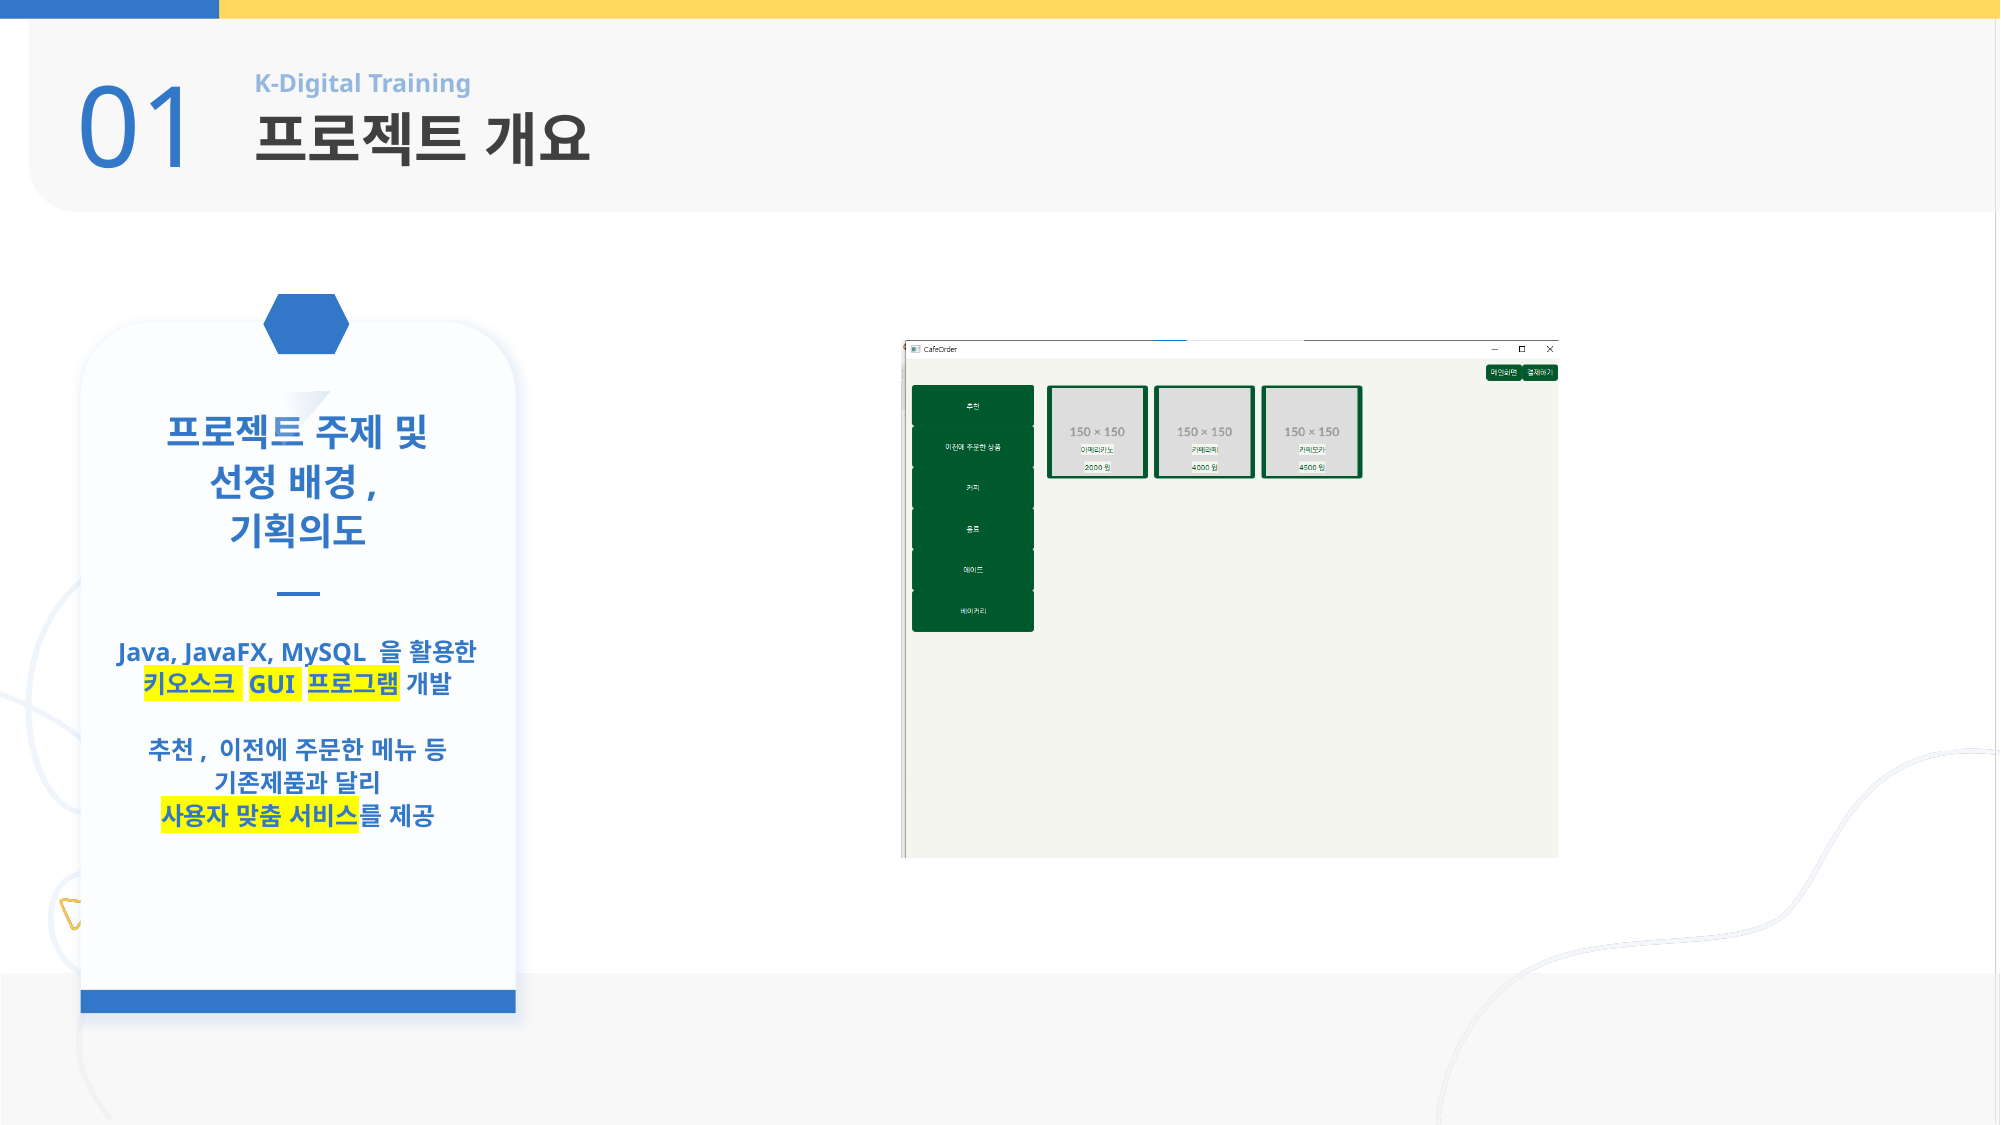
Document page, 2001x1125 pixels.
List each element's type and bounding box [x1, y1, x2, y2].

text_box [1996, 0, 2000, 19]
picture [0, 0, 2000, 1125]
text_box [80, 295, 516, 1014]
text_box [1996, 19, 2000, 213]
text_box [61, 54, 1038, 191]
